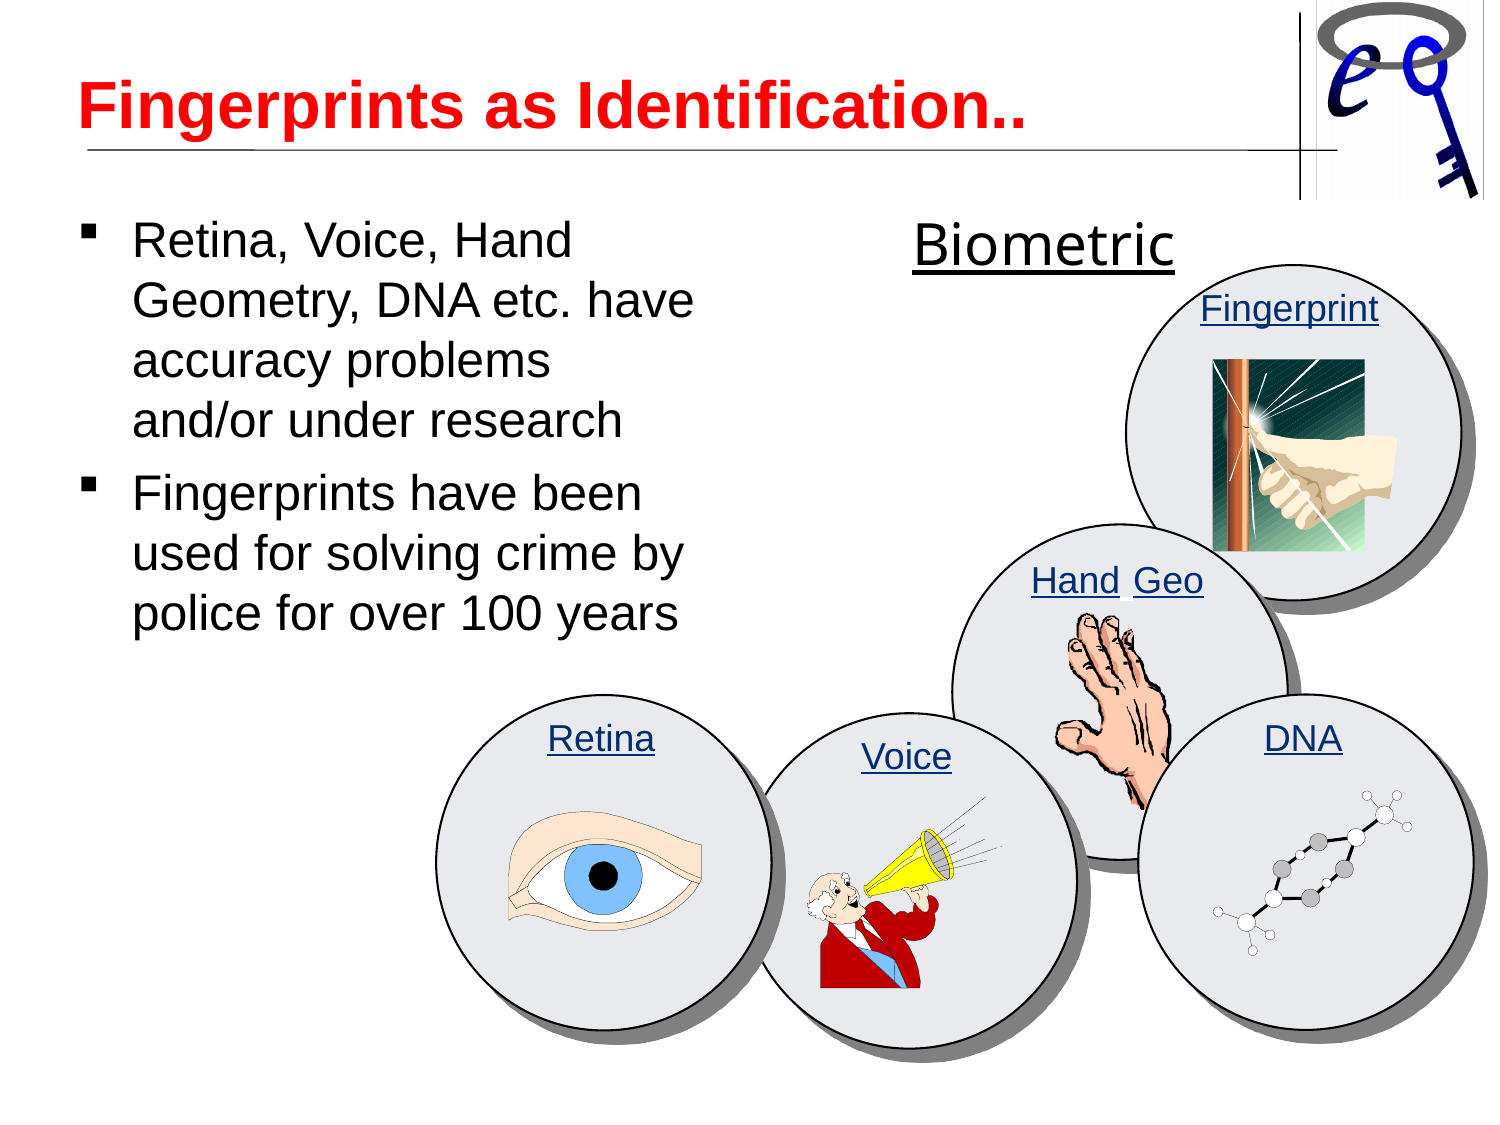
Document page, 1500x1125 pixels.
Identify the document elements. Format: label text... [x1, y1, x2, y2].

list Retina, Voice, Hand Geometry, DNA etc. have accuracy problems and/or under research Fingerprints have been used for solving crime by police for over 100 years [62, 200, 713, 963]
text_box [1138, 767, 1474, 1030]
text_box [952, 611, 1053, 724]
text_box [1234, 265, 1354, 276]
picture [1212, 359, 1398, 552]
title Fingerprints as Identification.. [62, 37, 1288, 150]
text_box [1061, 524, 1179, 535]
text_box Biometric [837, 200, 1250, 286]
text_box [1074, 819, 1143, 860]
text_box Hand Geo [967, 535, 1268, 611]
text_box [850, 713, 969, 724]
picture [806, 796, 1004, 990]
text_box Retina [713, 706, 752, 767]
text_box [762, 785, 1078, 1049]
text_box Voice [756, 724, 1049, 785]
text_box DNA [1205, 705, 1454, 767]
text_box [469, 767, 772, 1031]
text_box [1126, 337, 1462, 601]
text_box [1247, 694, 1365, 705]
picture [1213, 790, 1413, 957]
picture [508, 811, 703, 932]
text_box [1200, 611, 1288, 705]
picture [1054, 612, 1201, 812]
text_box Fingerprint [1116, 276, 1463, 337]
